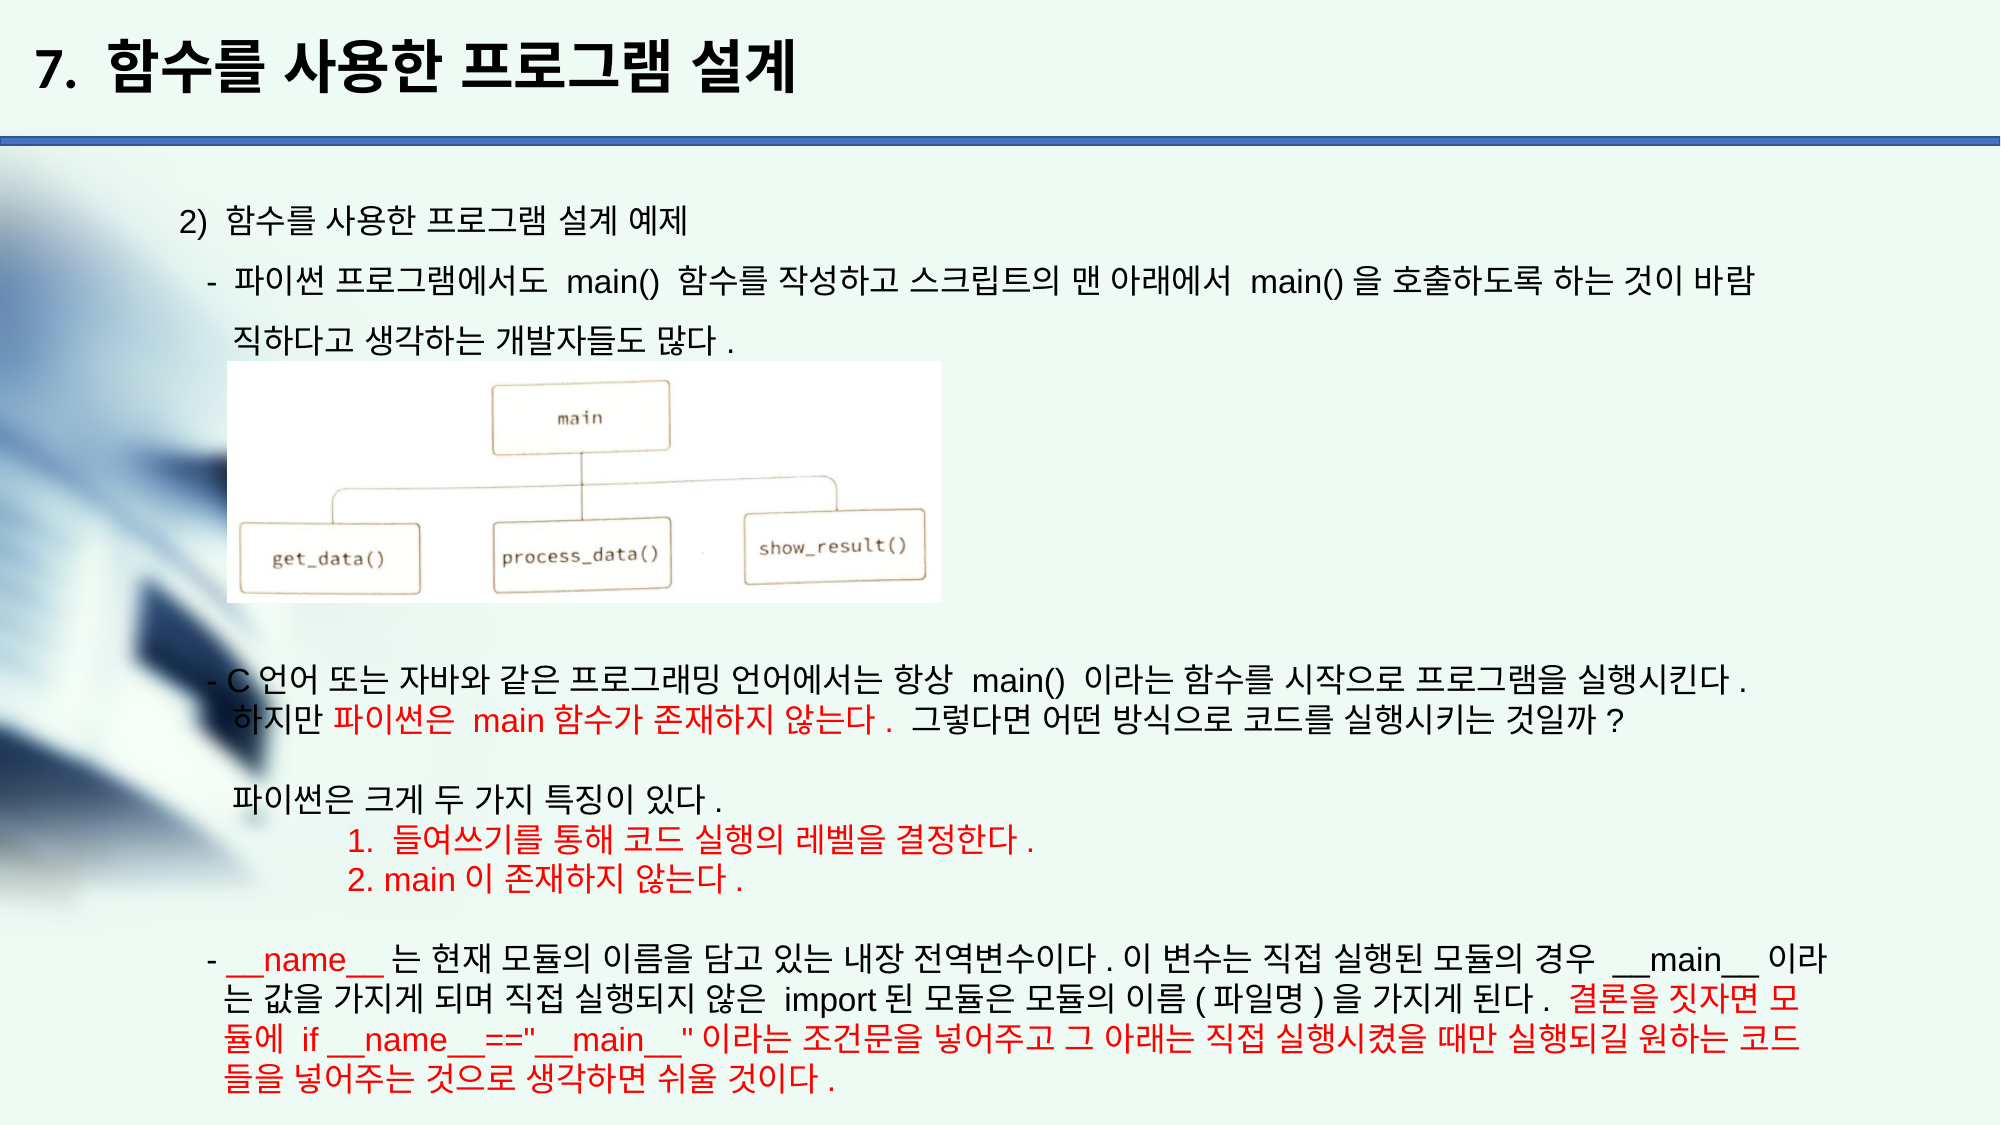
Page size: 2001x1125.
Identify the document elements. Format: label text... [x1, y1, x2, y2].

title 7. 함수를 사용한 프로그램 설계 [19, 14, 1745, 126]
text_box 2) 함수를 사용한 프로그램 설계 예제 - 파이썬 프로그램에서도 main() 함수를 작성하고 스크립트의 맨 아래에서 main()을 호출하도록 하는 것이 바람 직하다고 생각하는 개발자들도 많다. - C언어 또는 자바와 같은 프로그래밍 언어에서는 항상 main() 이라는 함수를 시작으로 프로그램을 실행시킨다. 하지만 파이썬은 main함수가 존재하지 않는다. 그렇다면 어떤 방식으로 코드를 실행시키는 것일까? 파이썬은 크게 두 가지 특징이 있다. 1. 들여쓰기를 통해 코드 실행의 레벨을 결정한다. 2. main이 존재하지 않는다. - __name__는 현재 모듈의 이름을 담고 있는 내장 전역변수이다.이 변수는 직접 실행된 모듈의 경우 __main__이라 는 값을 가지게 되며 직접 실행되지 않은 import된 모듈은 모듈의 이름(파일명)을 가지게 된다. 결론을 짓자면 모 듈에 if __name__=="__main__"이라는 조건문을 넣어주고 그 아래는 직접 실행시켰을 때만 실행되길 원하는 코드 들을 넣어주는 것으로 생각하면 쉬울 것이다. [163, 172, 1922, 1106]
picture [0, 146, 2000, 1125]
picture [0, 0, 2000, 136]
